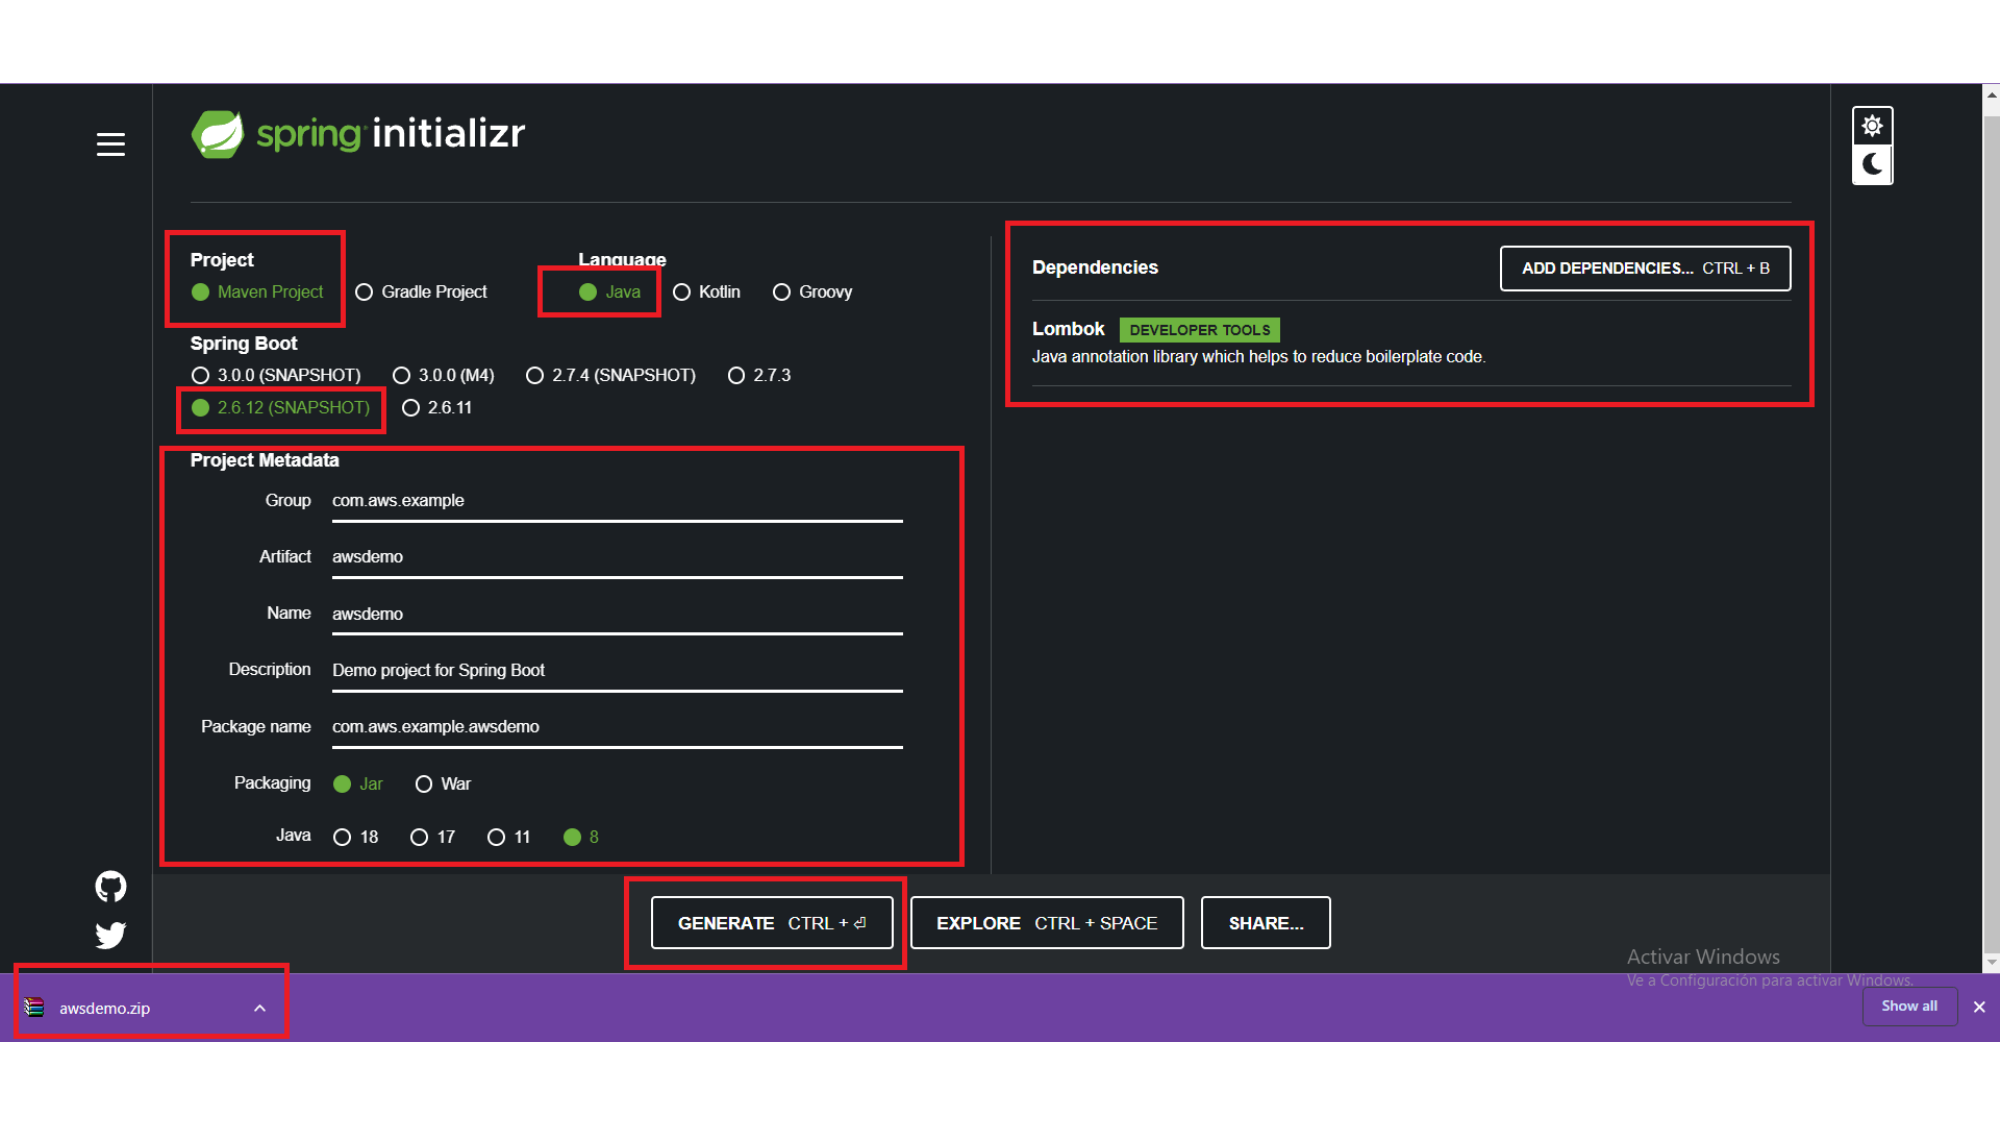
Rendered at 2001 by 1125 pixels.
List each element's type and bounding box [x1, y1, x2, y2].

picture [0, 83, 2000, 1042]
